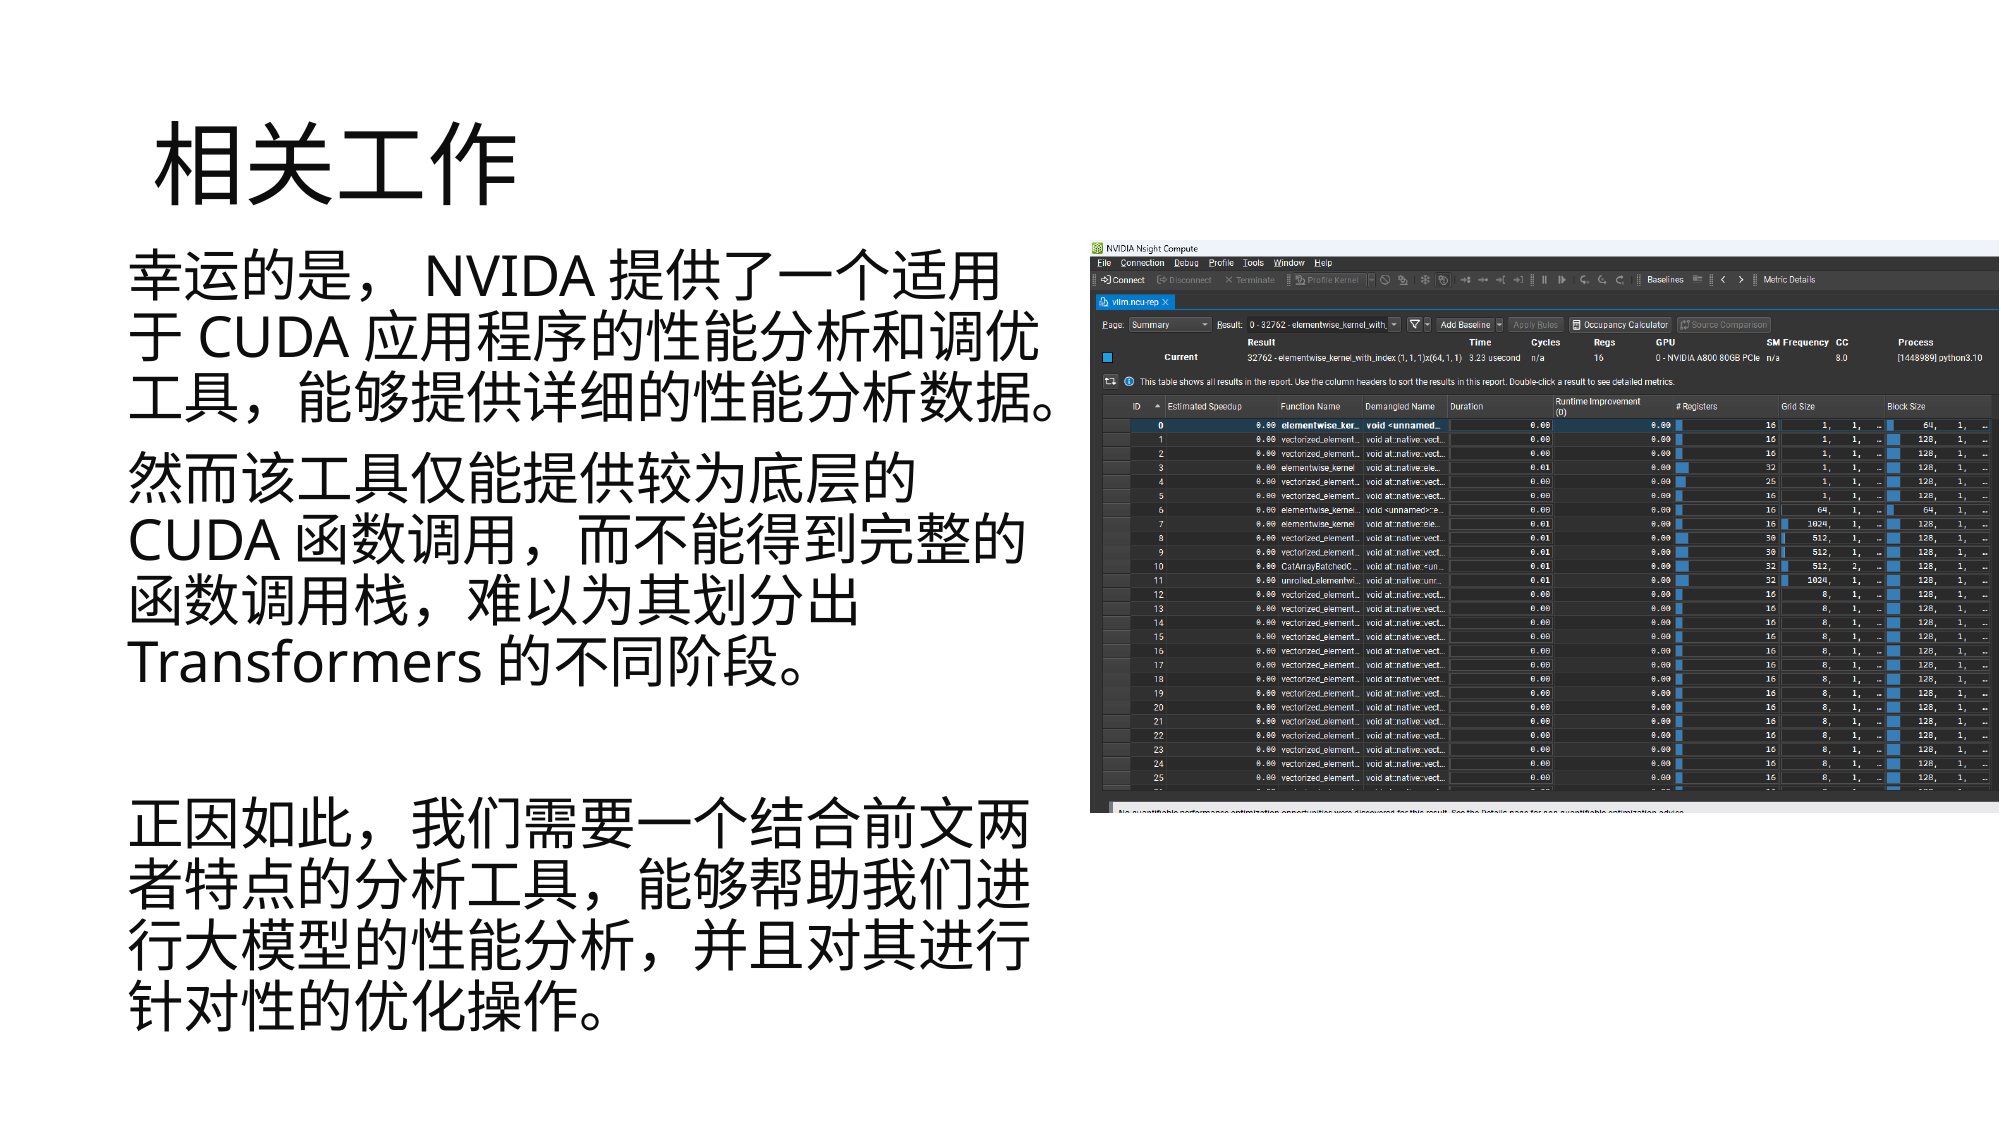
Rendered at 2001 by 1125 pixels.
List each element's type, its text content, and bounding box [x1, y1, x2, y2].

list 幸运的是，NVIDA提供了一个适用于CUDA应用程序的性能分析和调优工具，能够提供详细的性能分析数据。 然而该工具仅能提供较为底层的CUDA函数调用，而不能得到完整的函数调用栈，难以为其划分出Transformers的不同阶段。 正因如此，我们需要一个结合前文两者特点的分析工具，能够帮助我们进行大模型的性能分析，并且对其进行针对性的优化操作。 [112, 240, 1066, 1098]
text_box [975, 537, 1025, 588]
title 相关工作 [137, 59, 1863, 278]
picture [1090, 239, 1999, 813]
